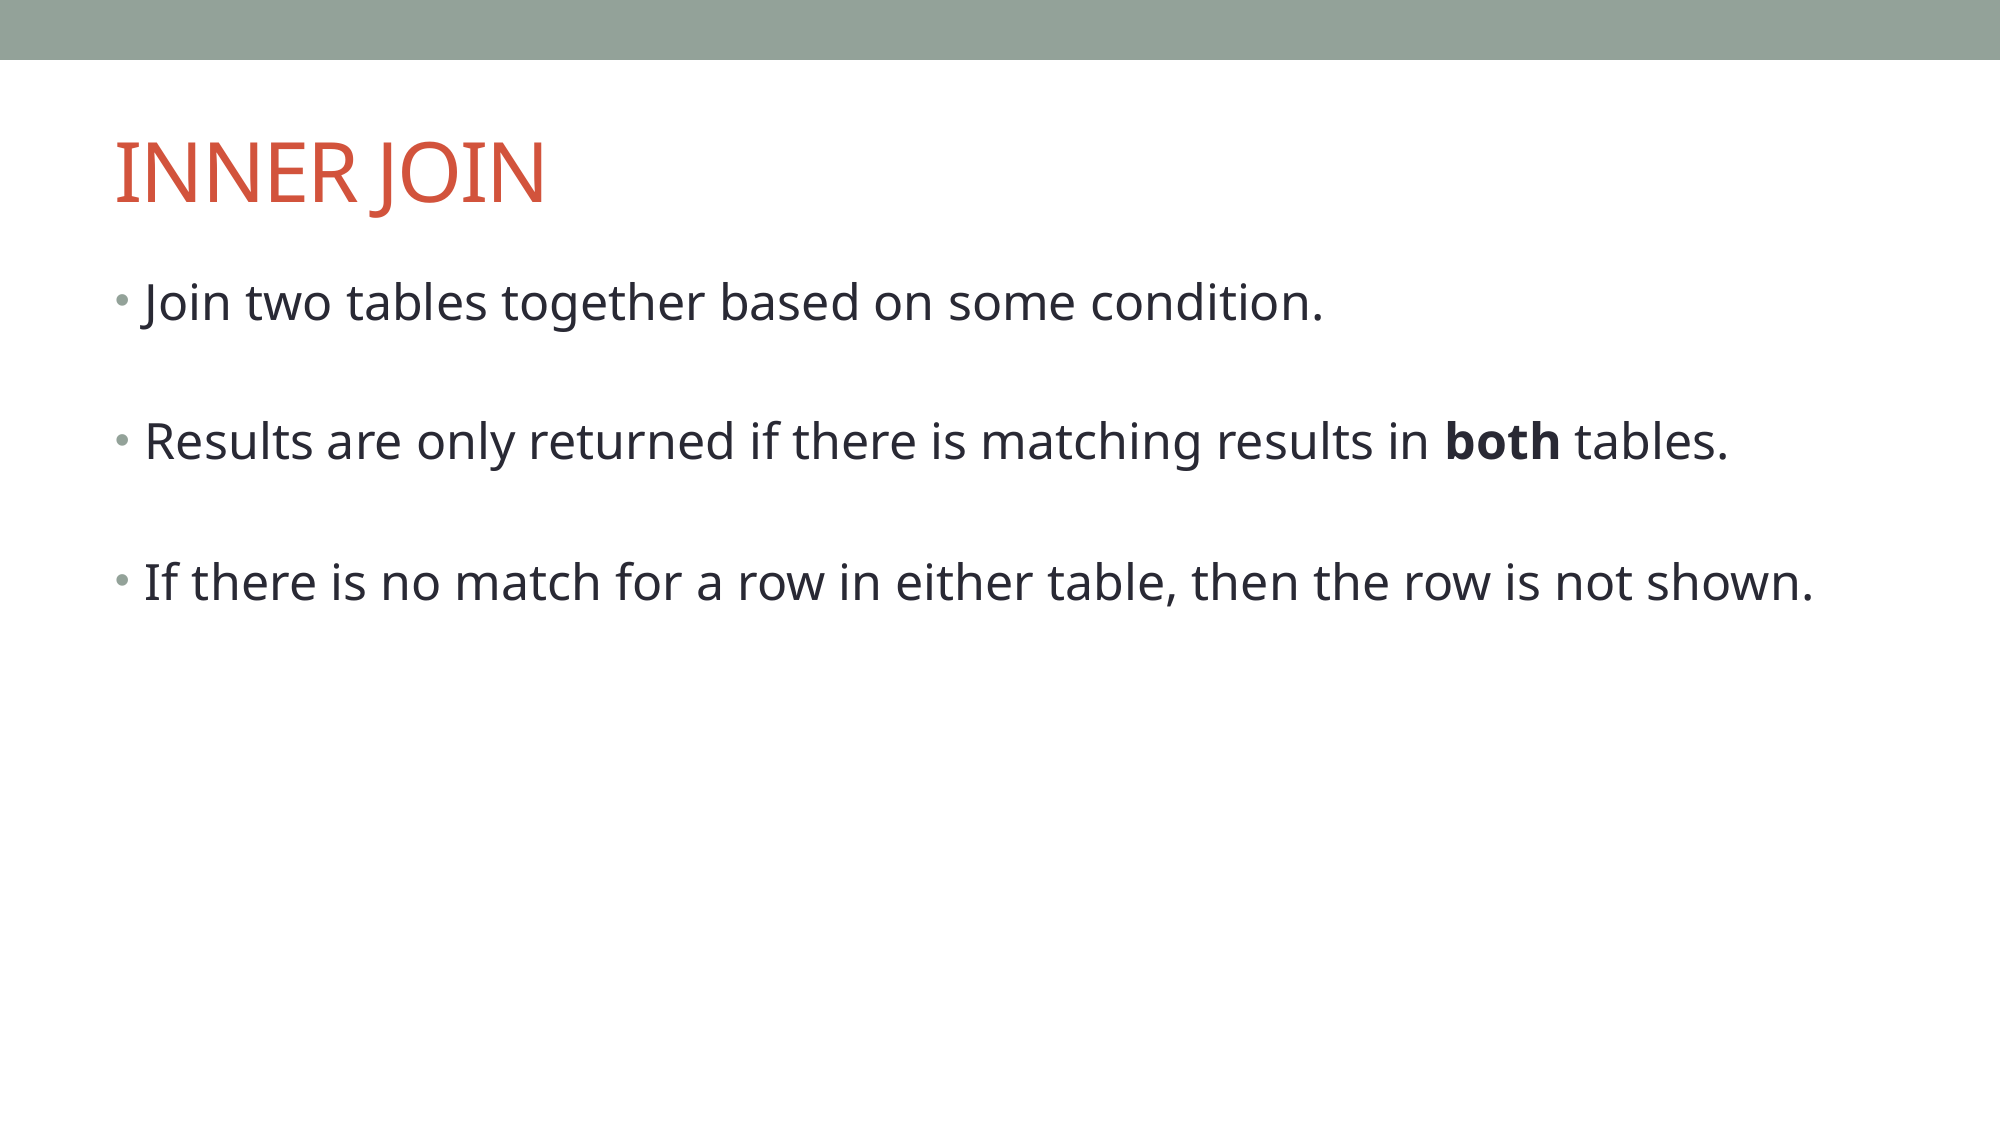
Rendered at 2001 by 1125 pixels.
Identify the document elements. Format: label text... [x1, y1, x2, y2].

list Join two tables together based on some condition. Results are only returned if there is matching results in both tables. If there is no match for a row in either table, then the row is not shown. [99, 262, 1900, 1063]
title INNER JOIN [99, 87, 1900, 250]
